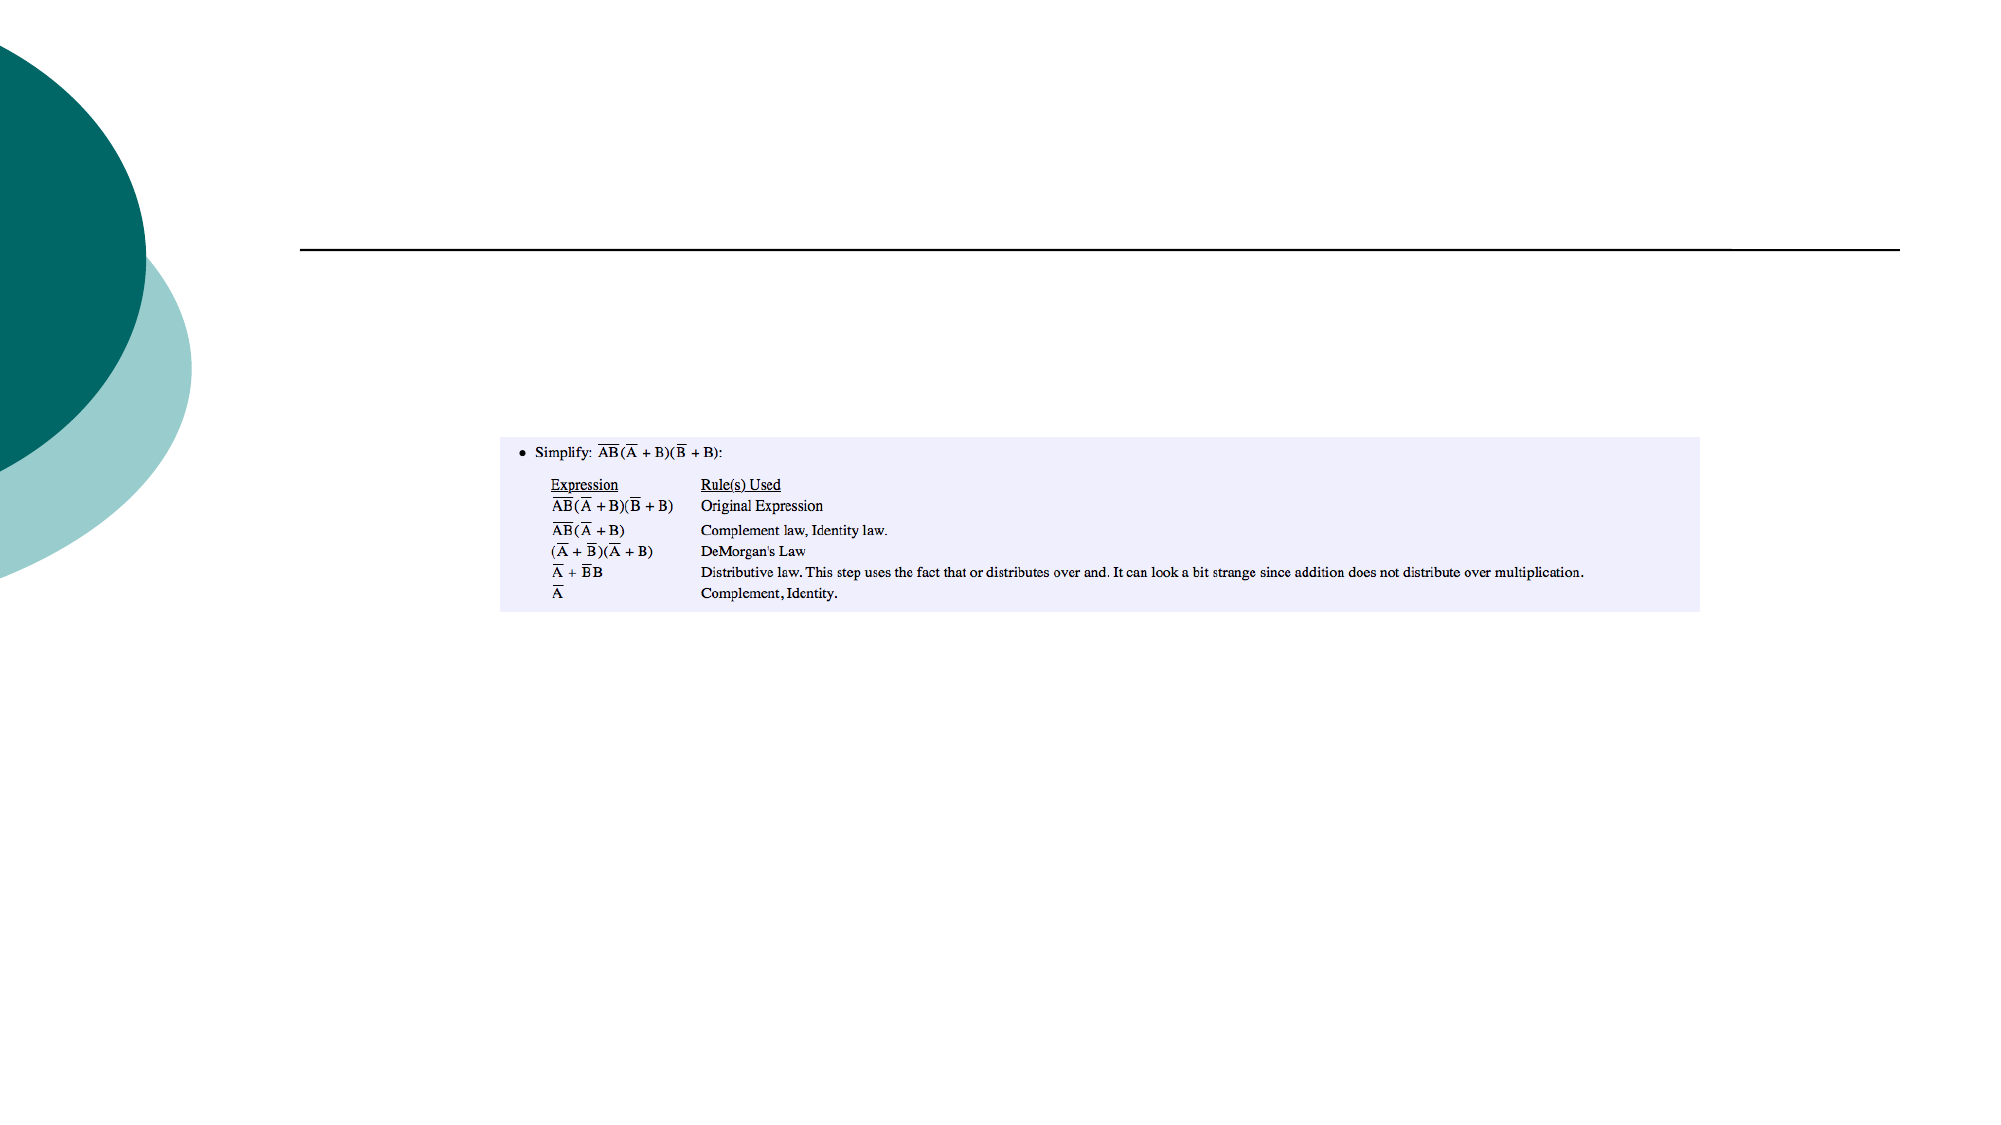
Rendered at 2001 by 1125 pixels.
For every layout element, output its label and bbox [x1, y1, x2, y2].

list [499, 437, 1700, 612]
